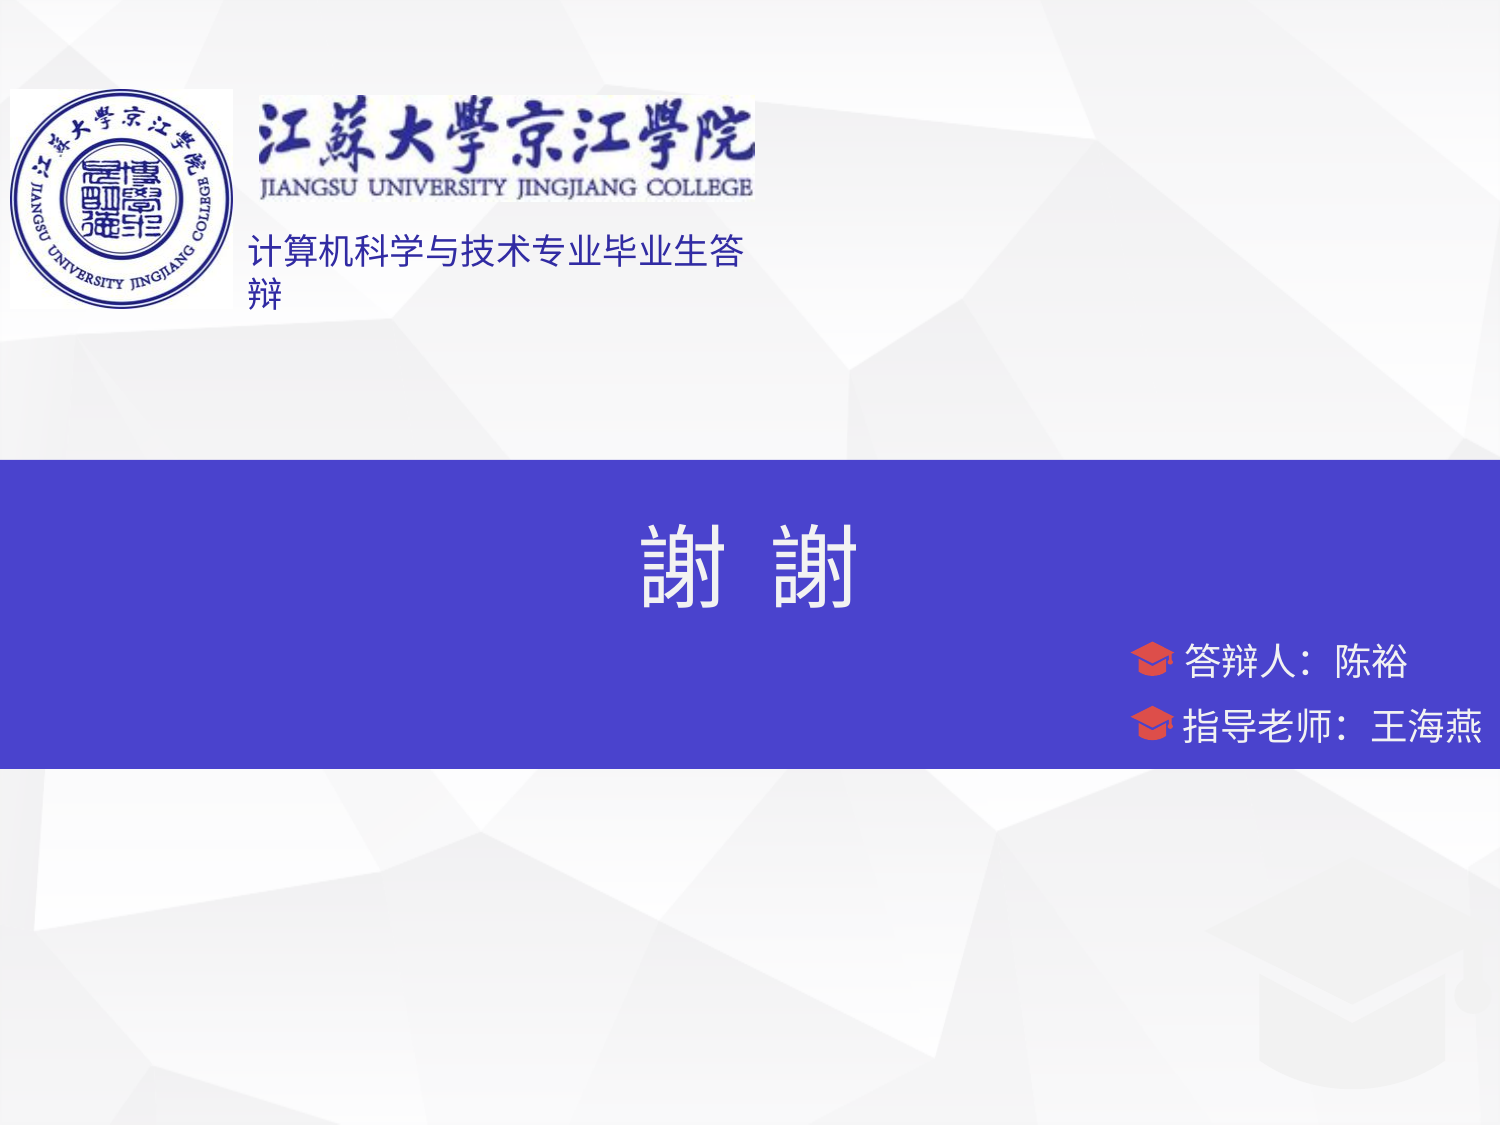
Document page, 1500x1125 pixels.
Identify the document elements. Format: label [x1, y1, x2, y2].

text_box [1130, 695, 1500, 757]
text_box [10, 89, 796, 309]
text_box [1130, 630, 1426, 691]
picture [0, 0, 1500, 1125]
